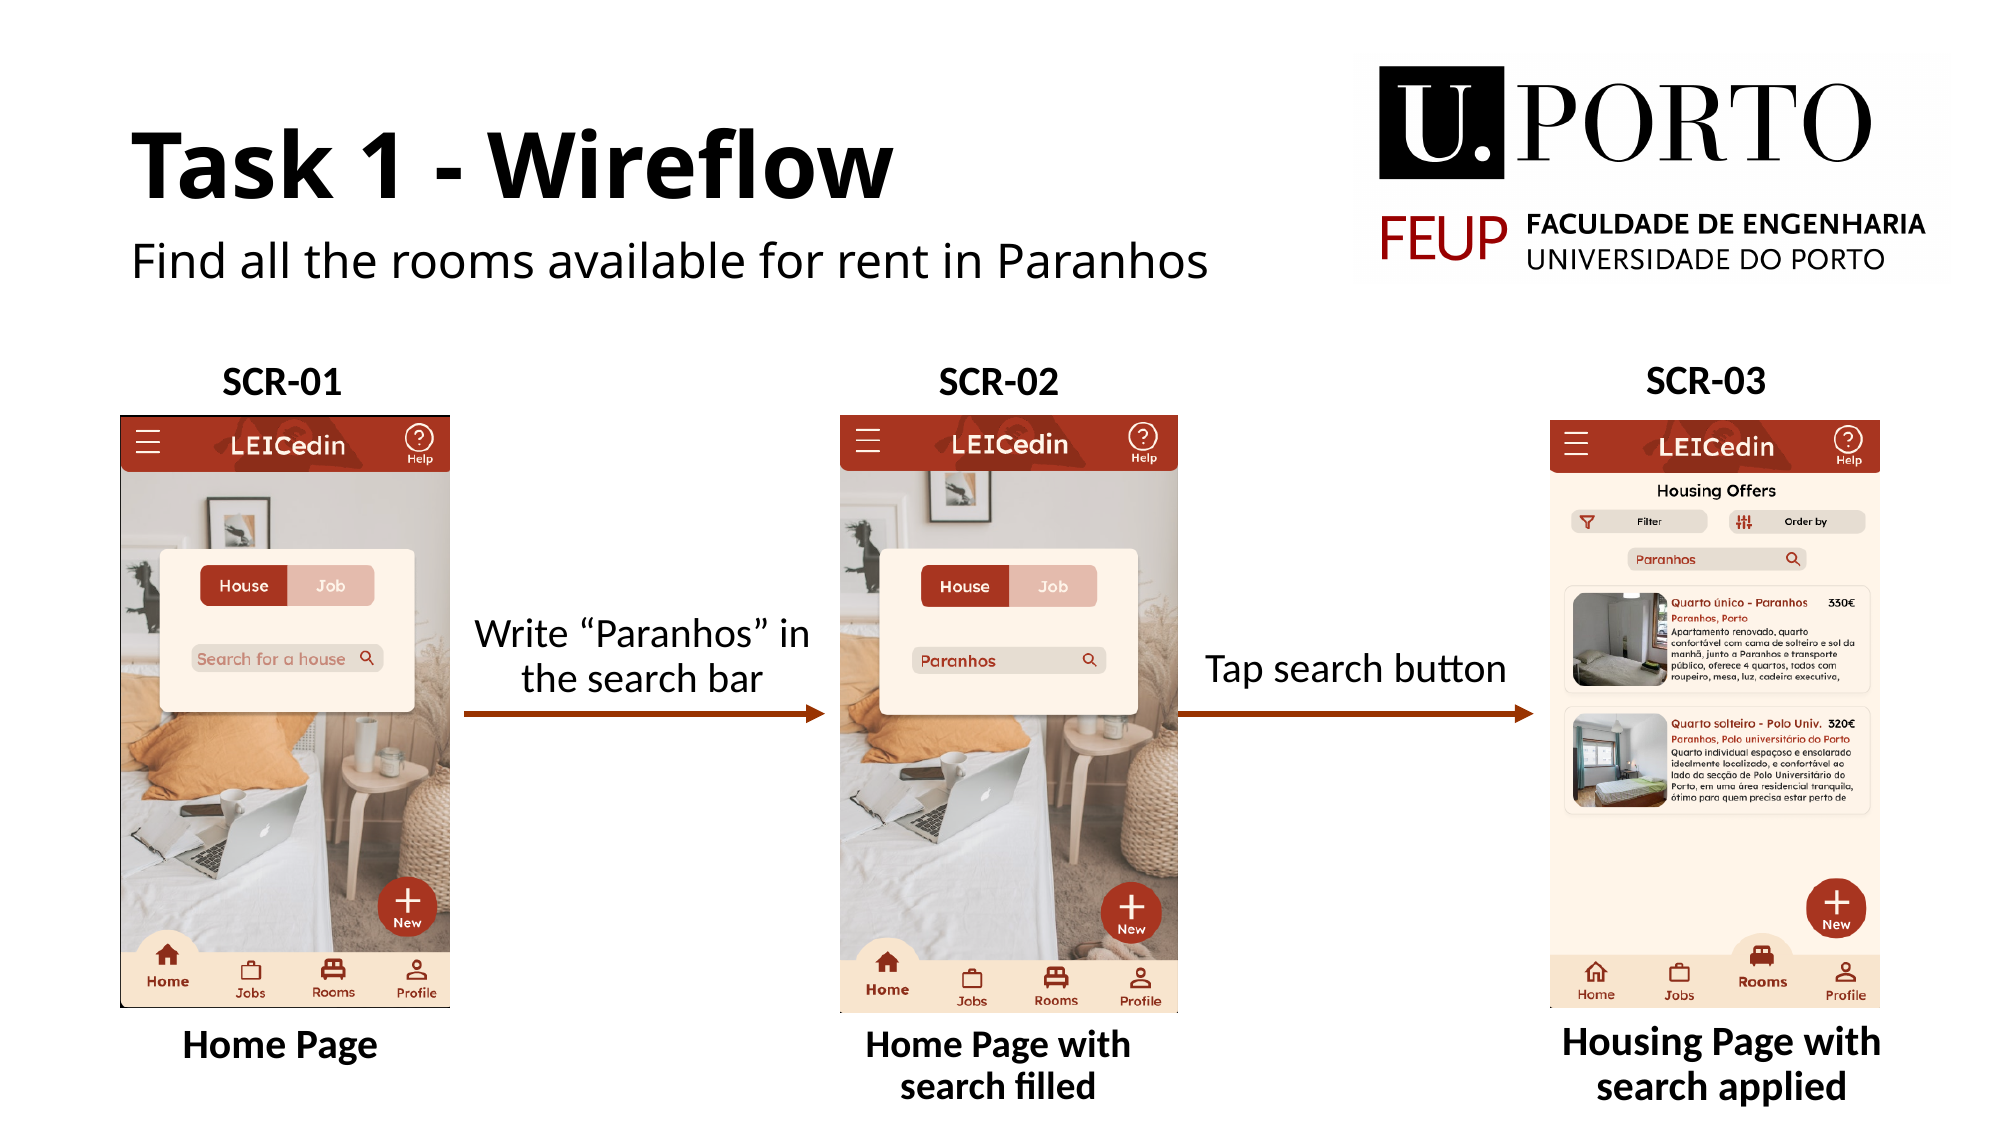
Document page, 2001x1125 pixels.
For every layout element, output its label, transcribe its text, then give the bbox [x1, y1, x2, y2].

text_box Home Page [115, 1015, 446, 1077]
text_box Tap search button [1178, 639, 1550, 716]
text_box Home Page with search filled [833, 1015, 1164, 1116]
text_box SCR-02 [835, 351, 1164, 413]
text_box Find all the rooms available for rent in Paranhos [115, 188, 1436, 339]
text_box SCR-01 [115, 351, 450, 413]
picture [1550, 420, 1880, 1008]
picture [120, 415, 450, 1008]
text_box SCR-03 [1542, 350, 1871, 412]
picture [840, 415, 1178, 1013]
text_box Task 1 - Wireflow [115, 93, 1300, 188]
picture [1353, 53, 1951, 284]
text_box Housing Page with search applied [1516, 1012, 1928, 1125]
text_box Write “Paranhos” in the search bar [450, 603, 836, 717]
